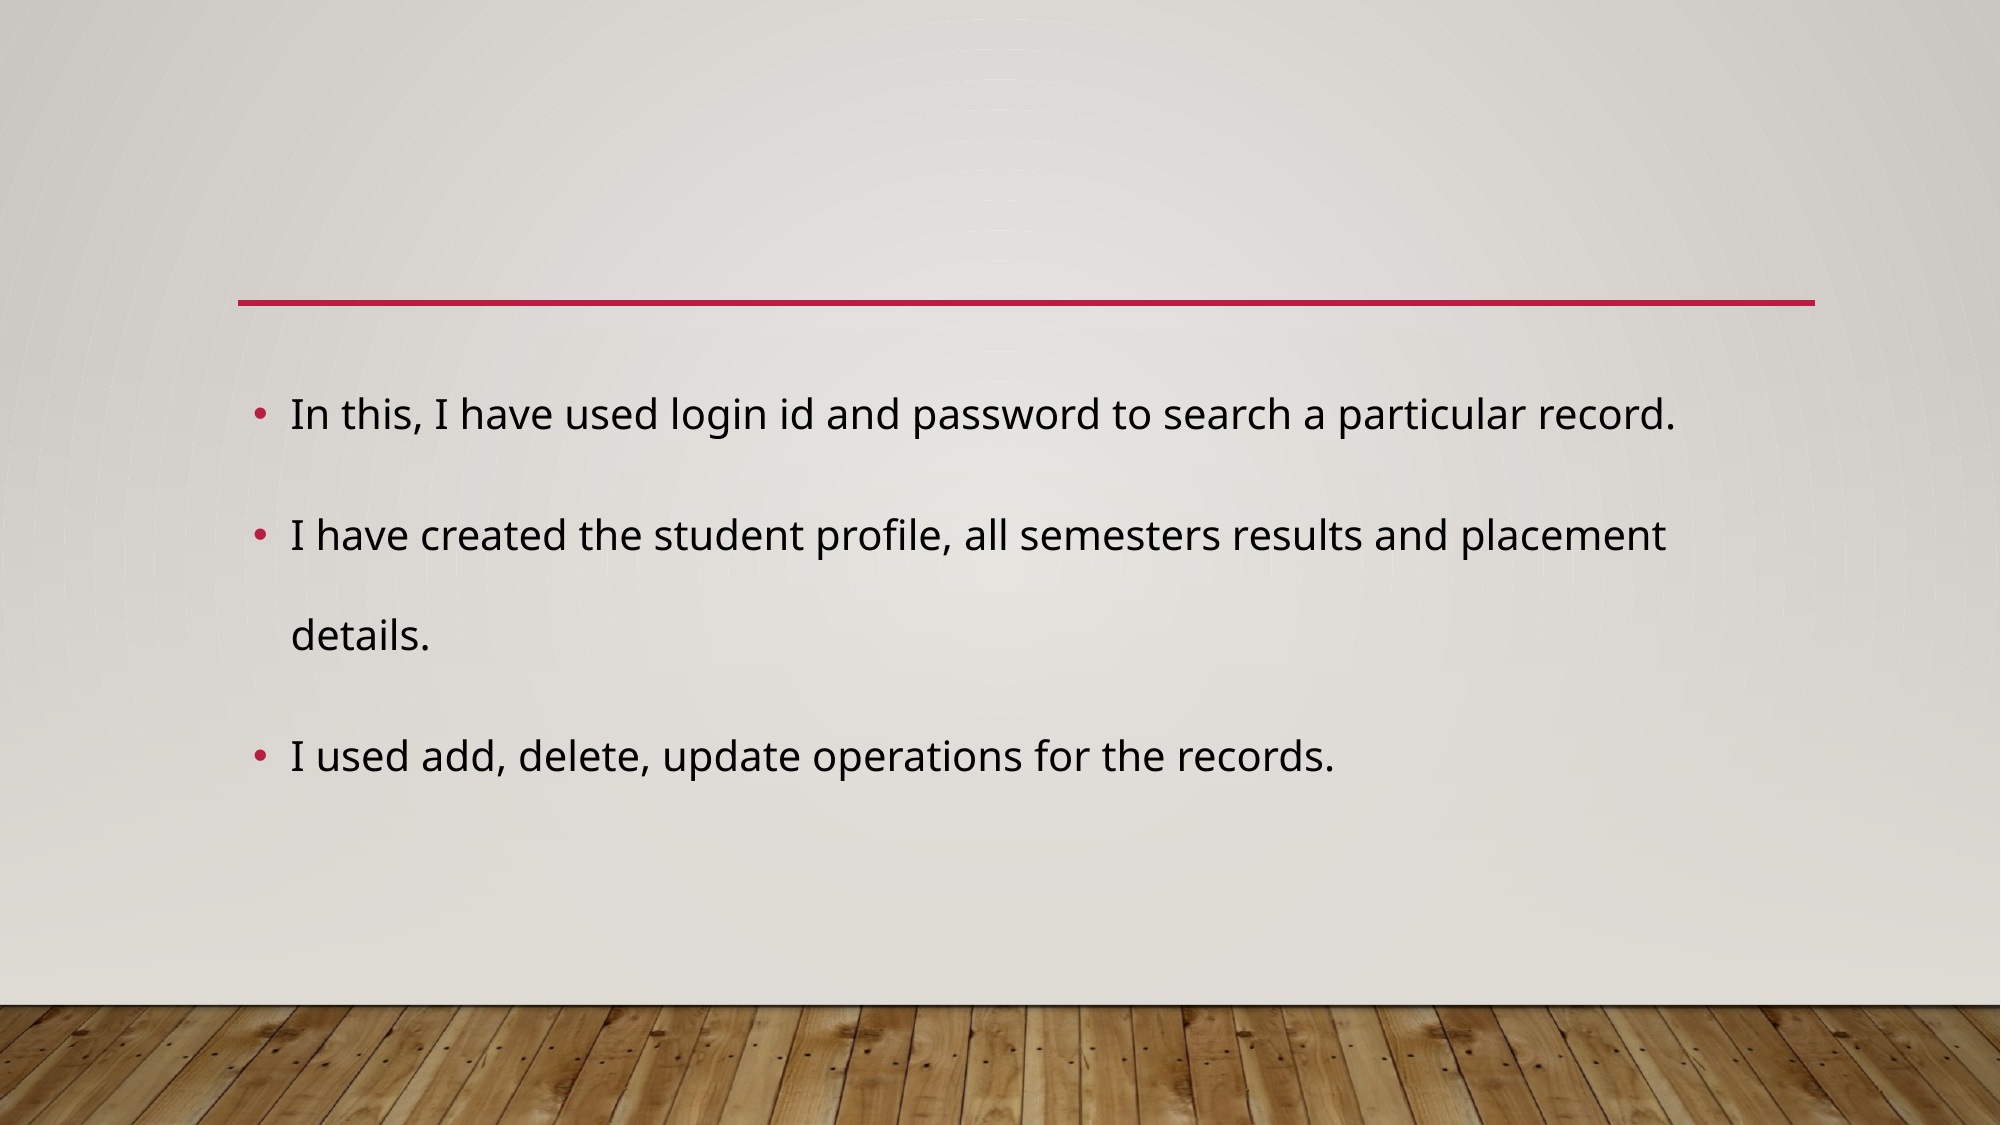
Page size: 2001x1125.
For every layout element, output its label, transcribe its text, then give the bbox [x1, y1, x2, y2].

picture [0, 1005, 2000, 1125]
list In this, I have used login id and password to search a particular record. I have created the student profile, all semesters results and placement details. I used add, delete, update operations for the records. [238, 330, 1814, 897]
